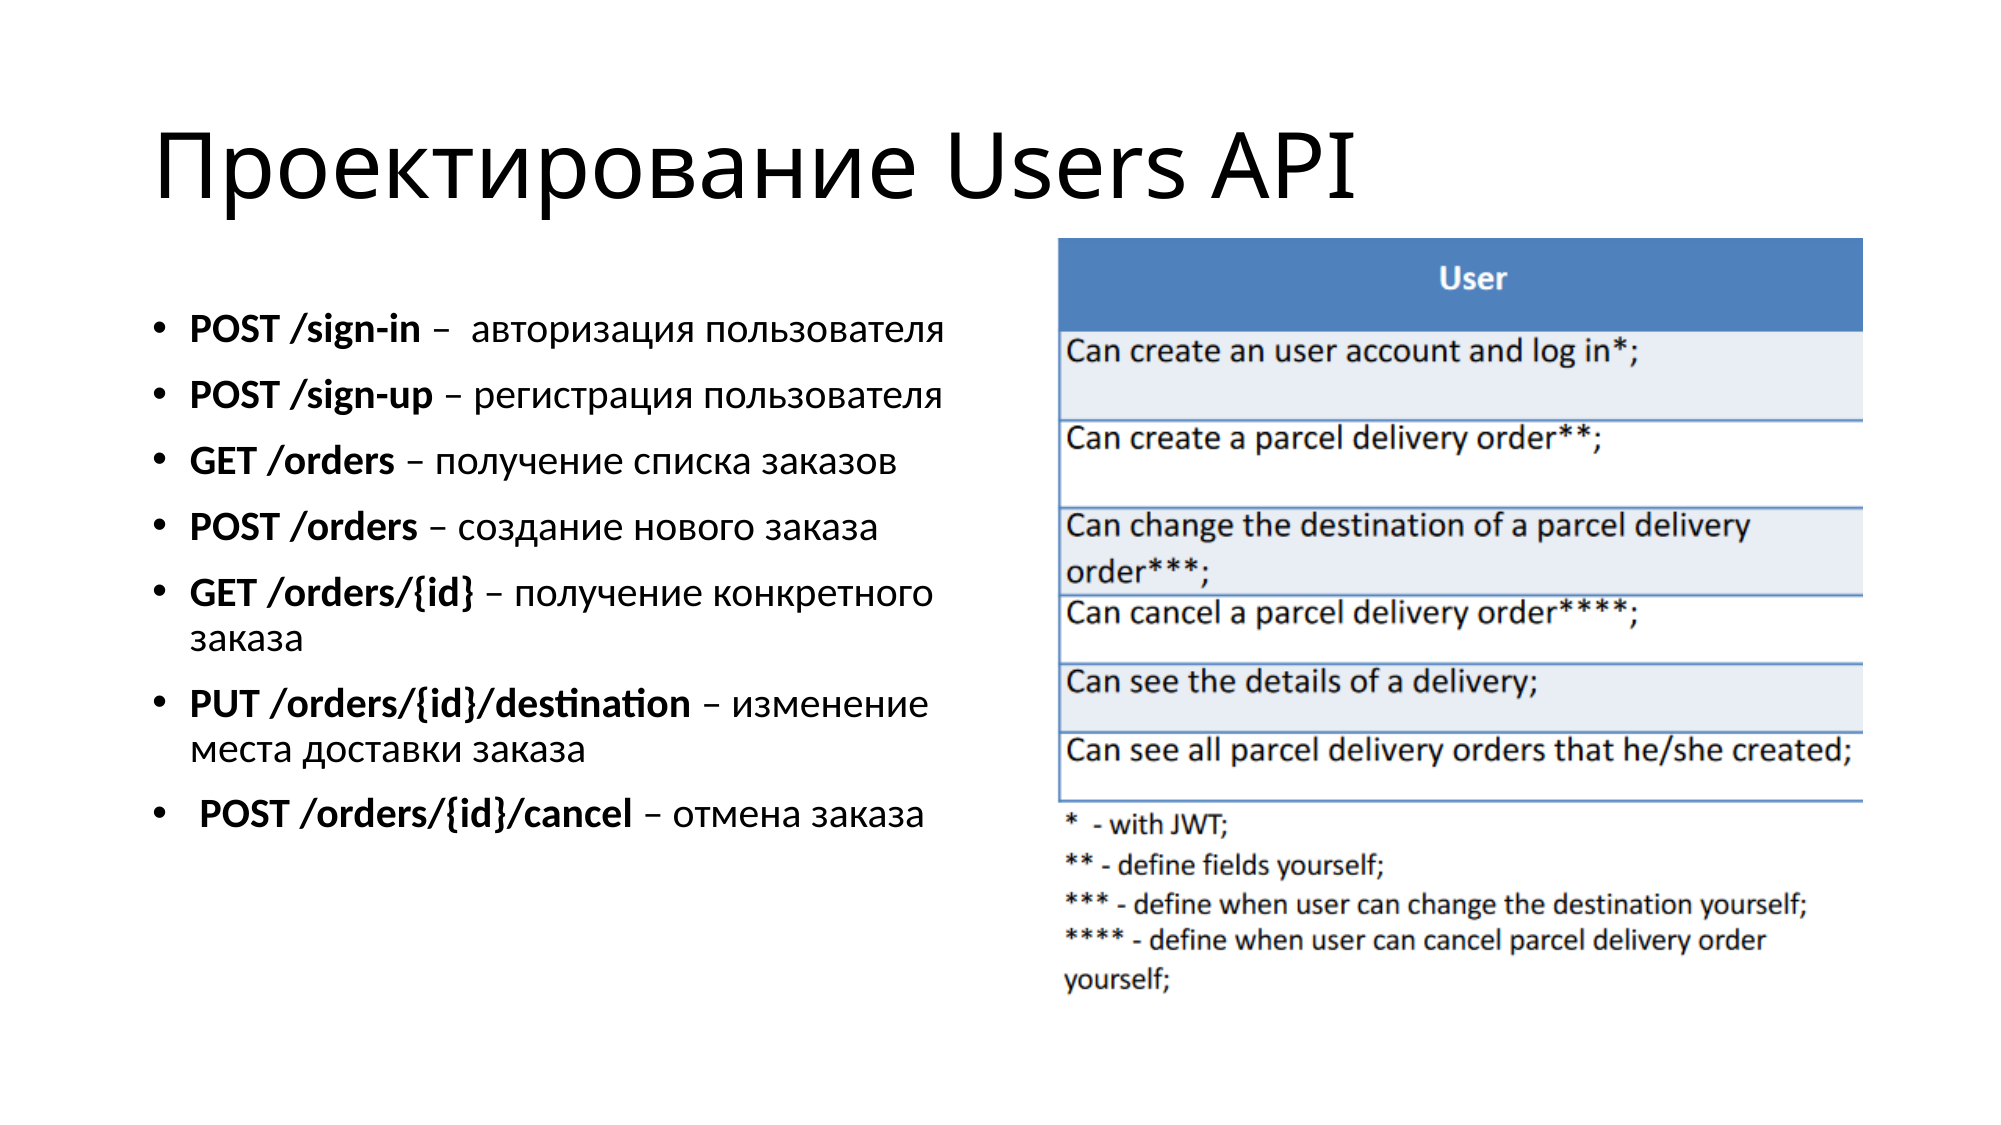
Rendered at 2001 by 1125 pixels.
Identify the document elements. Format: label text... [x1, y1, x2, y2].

picture [1057, 238, 1863, 1030]
list POST /sign-in – авторизация пользователя POST /sign-up – регистрация пользователя GET /orders – получение списка заказов POST /orders – создание нового заказа GET /orders/{id} – получение конкретного заказа PUT /orders/{id}/destination – изменение места доставки заказа POST /orders/{id}/cancel – отмена заказа [137, 299, 1057, 1014]
title Проектирование Users API [137, 59, 1863, 278]
